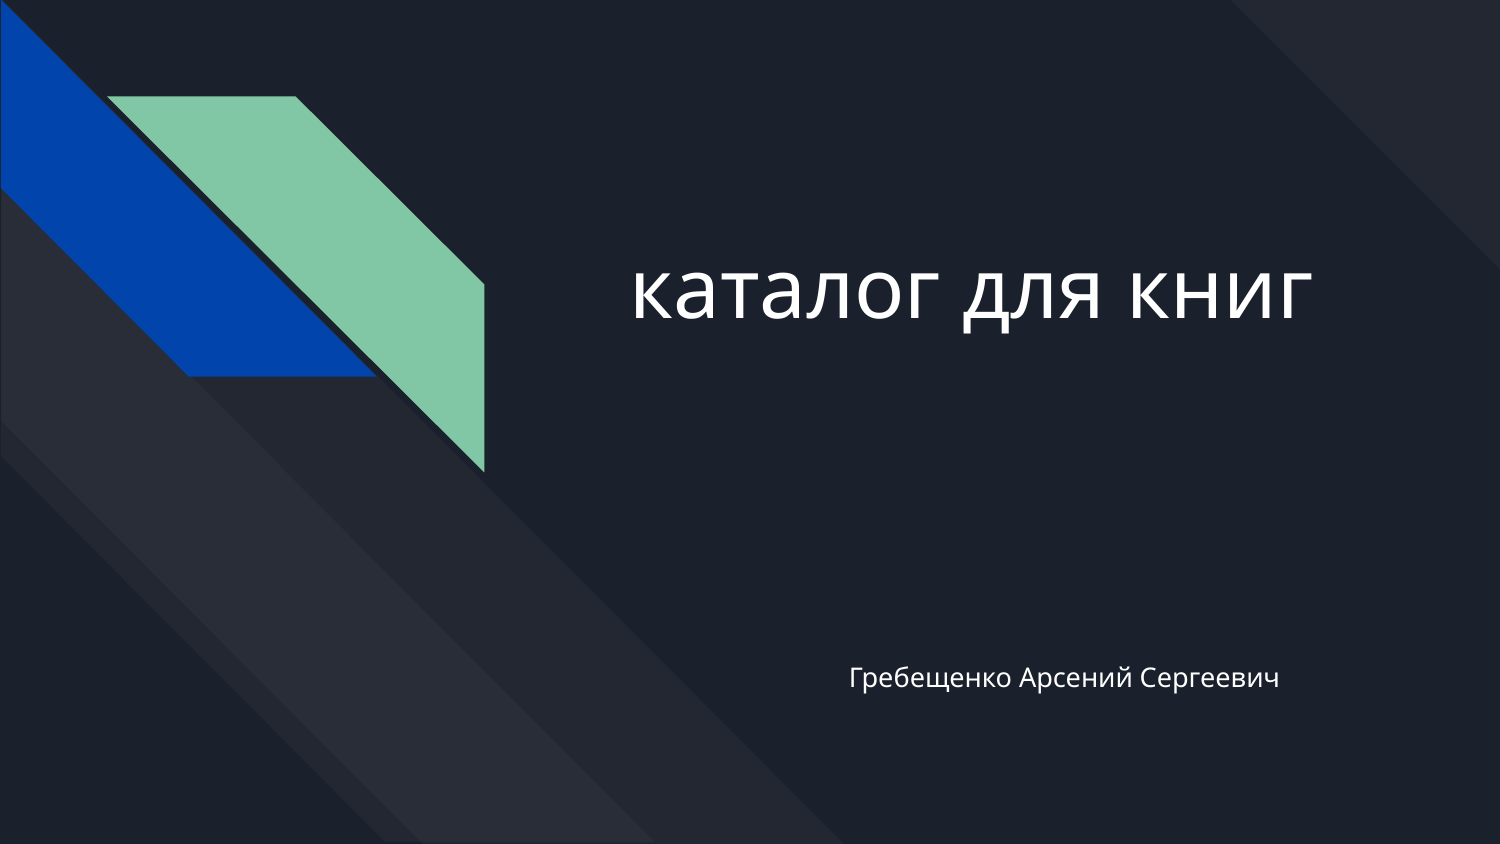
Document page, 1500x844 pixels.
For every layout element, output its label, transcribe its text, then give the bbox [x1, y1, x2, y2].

subtitle Гребещенко Арсений Сергеевич [833, 643, 1404, 727]
title каталог для книг [614, 214, 1500, 461]
